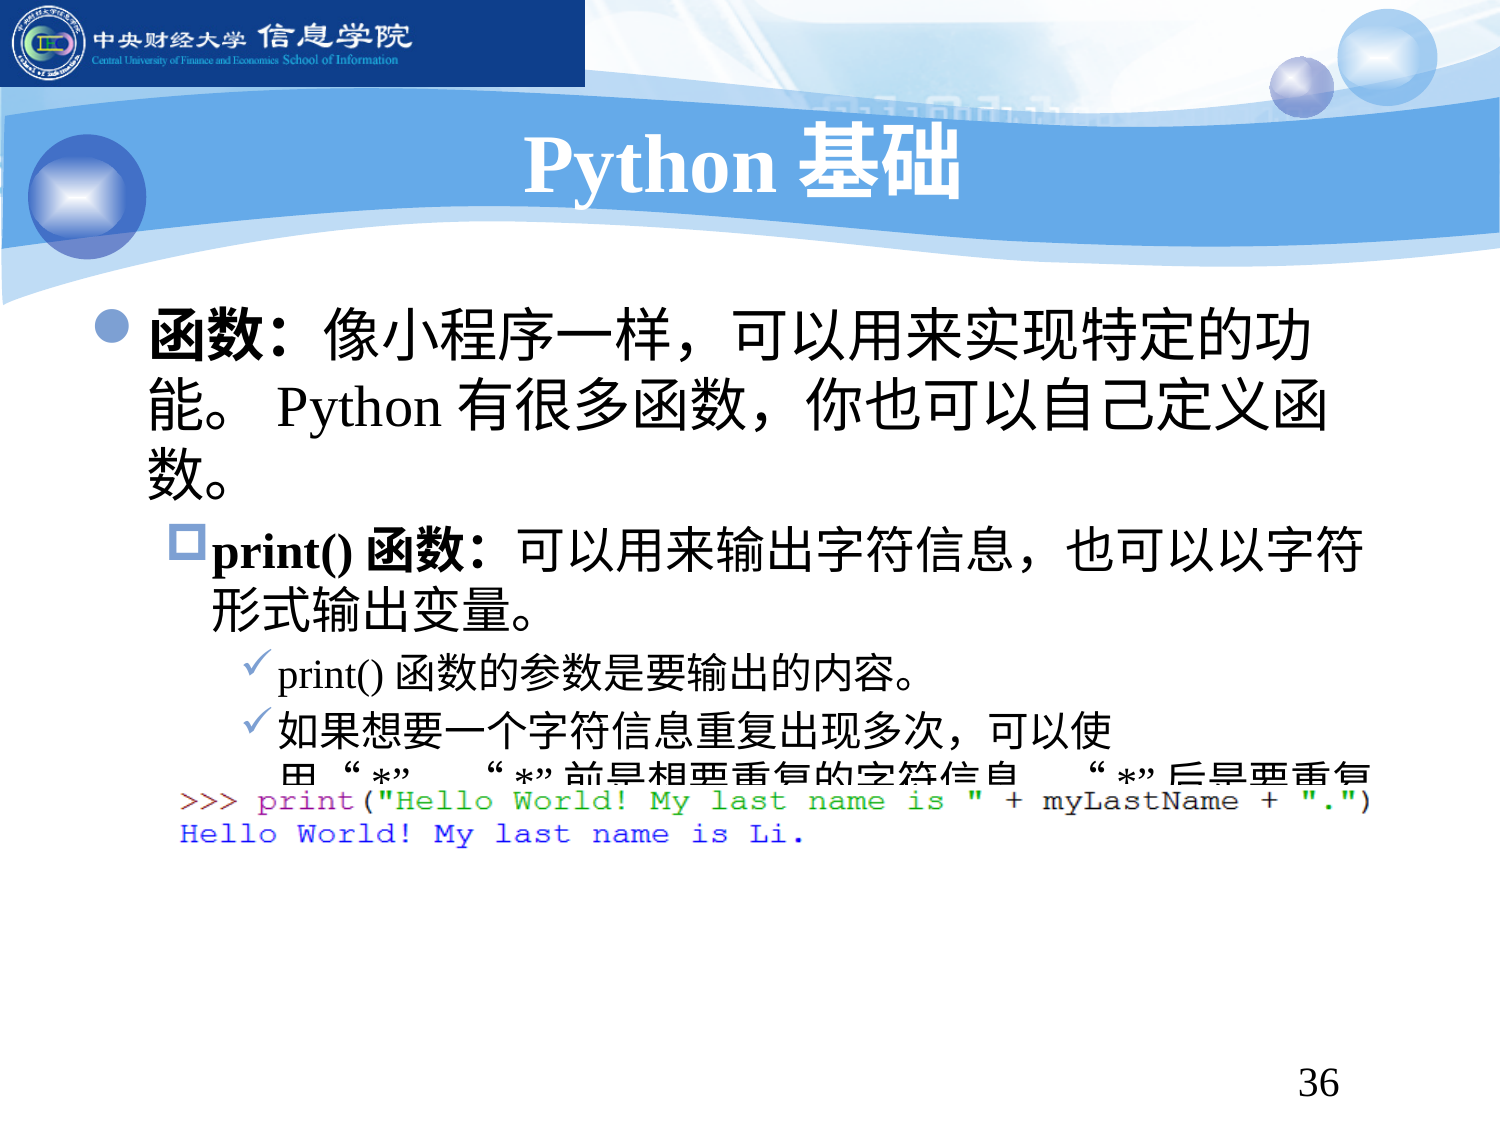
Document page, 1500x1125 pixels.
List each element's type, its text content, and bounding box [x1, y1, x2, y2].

picture [175, 784, 1399, 854]
title Python基础 [62, 112, 1425, 205]
list 函数：像小程序一样，可以用来实现特定的功能。Python有很多函数，你也可以自己定义函数。 print()函数：可以用来输出字符信息，也可以以字符形式输出变量。 print()函数的参数是要输出的内容。 如果想要一个字符信息重复出现多次，可以使用“*”，“*”前是想要重复的字符信息，“*”后是要重复出现的次数。 [75, 290, 1425, 950]
picture [0, 0, 1500, 197]
